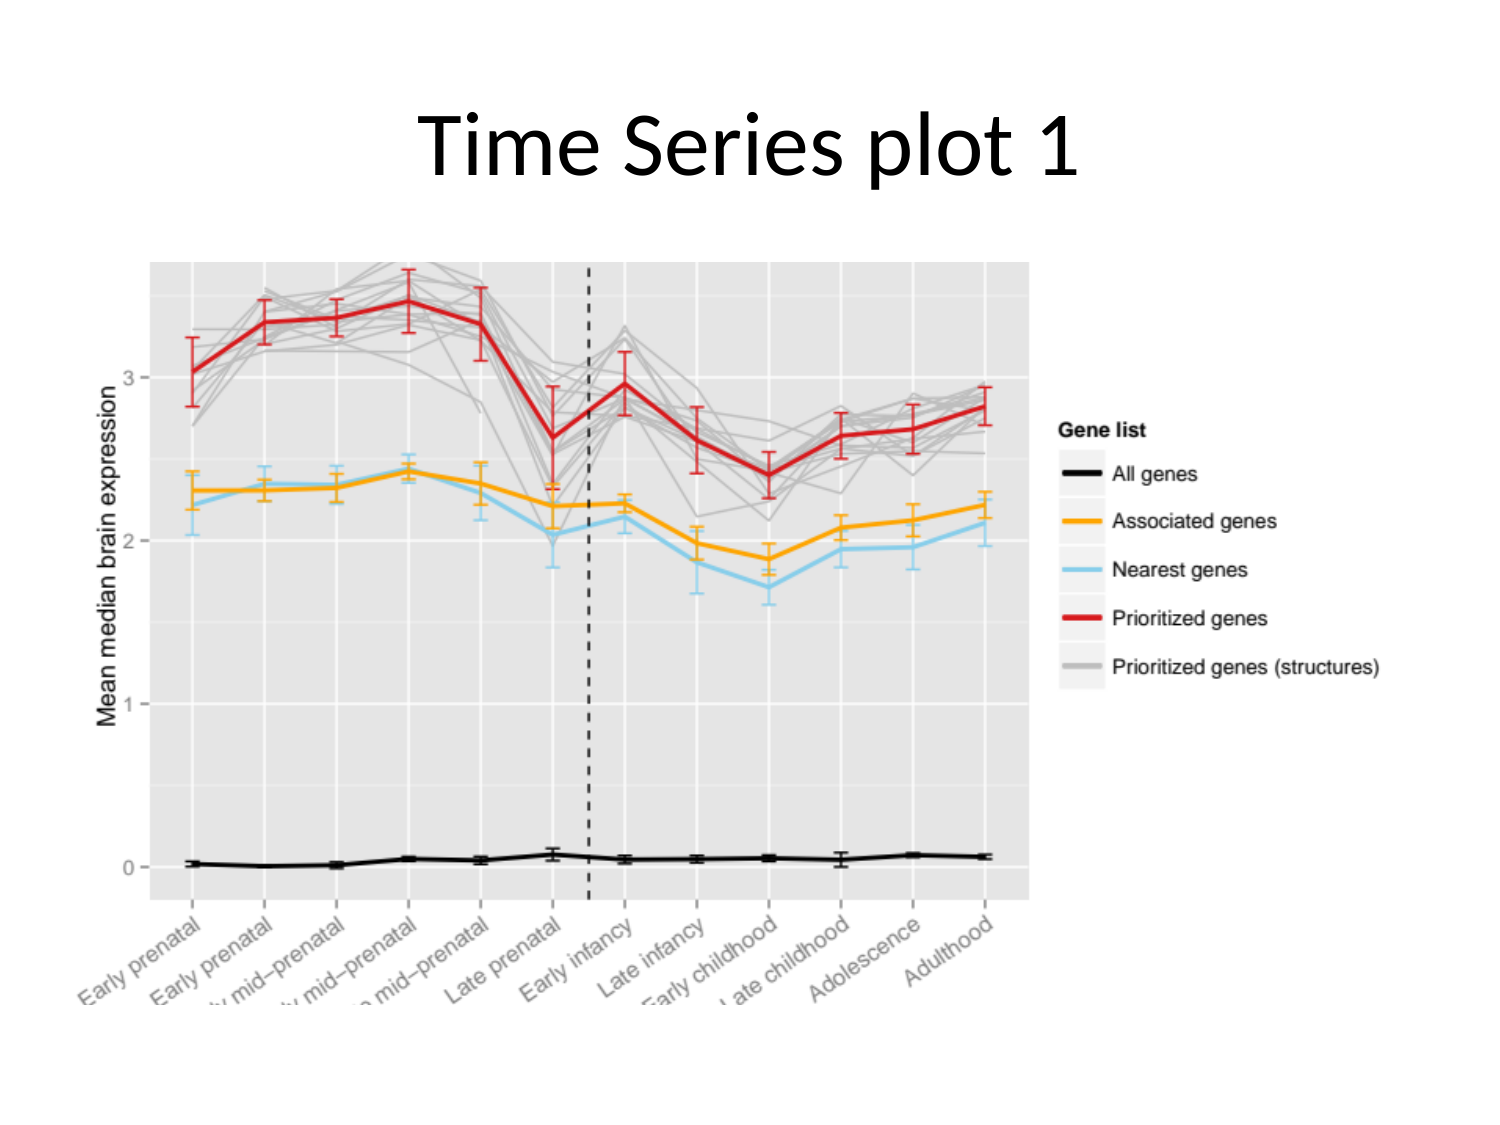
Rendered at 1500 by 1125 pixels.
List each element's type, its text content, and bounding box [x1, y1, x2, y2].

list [74, 262, 1426, 1006]
title Time Series plot 1 [75, 45, 1425, 233]
